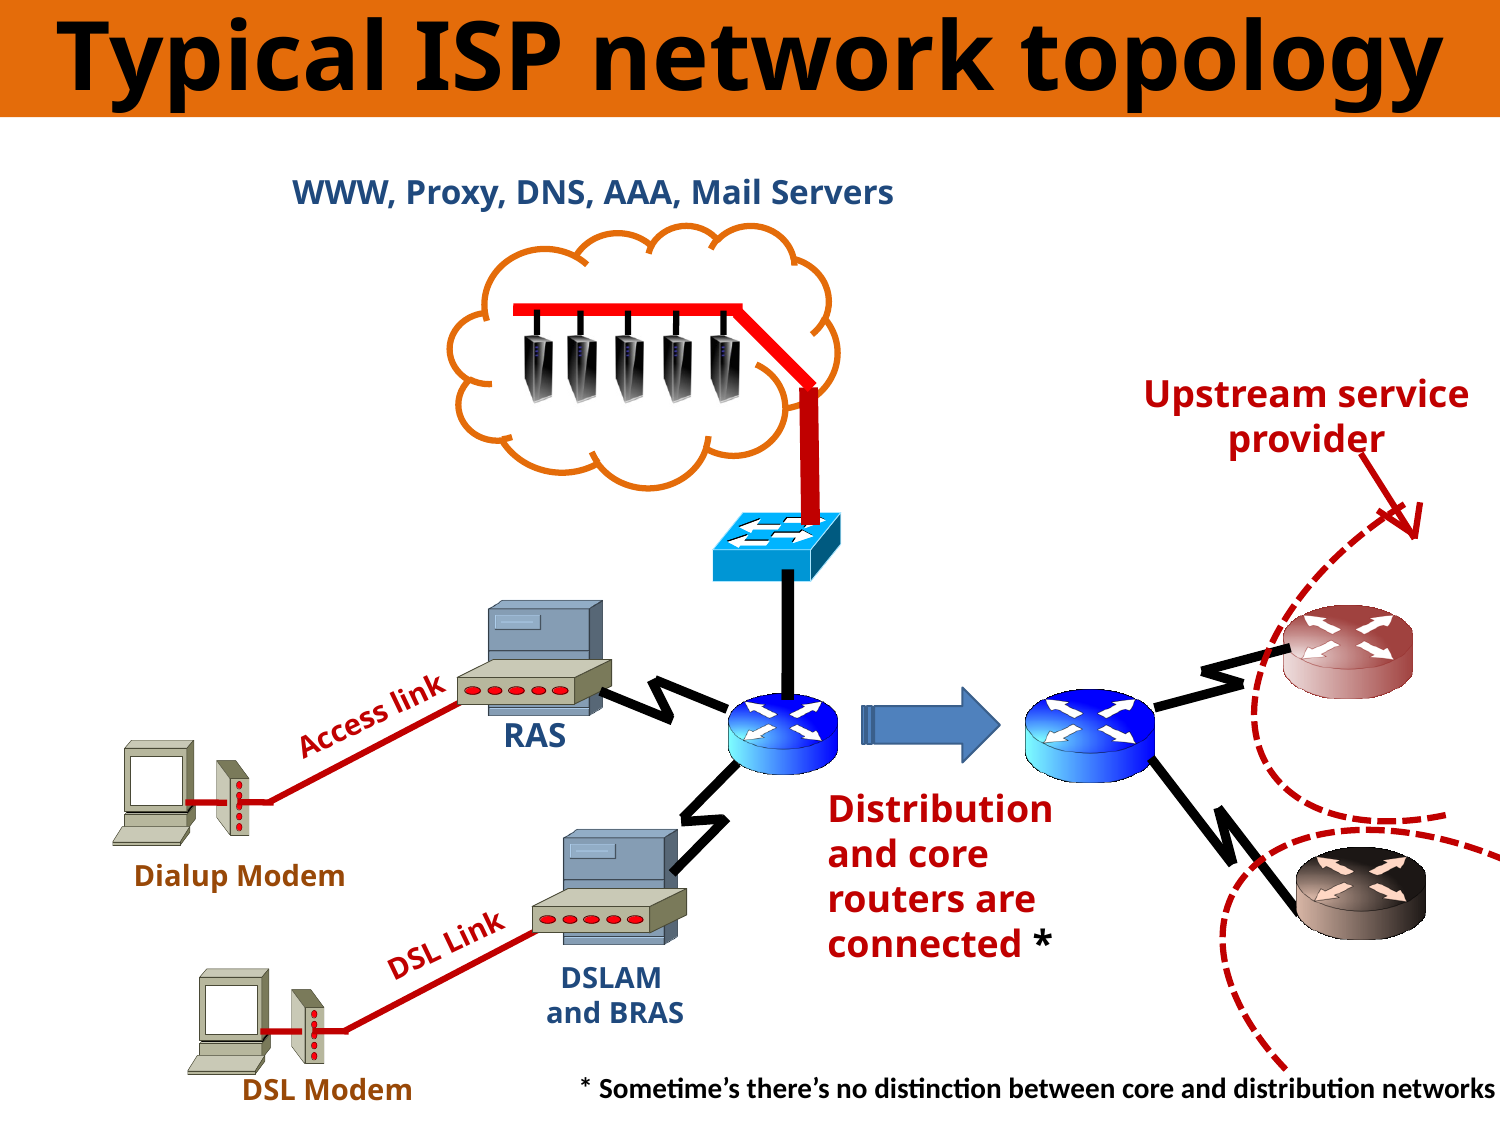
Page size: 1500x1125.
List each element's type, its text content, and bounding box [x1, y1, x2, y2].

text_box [104, 599, 519, 1116]
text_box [212, 164, 976, 881]
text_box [524, 687, 1093, 1113]
text_box Typical ISP network topology [0, 0, 1500, 118]
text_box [1099, 362, 1500, 1125]
